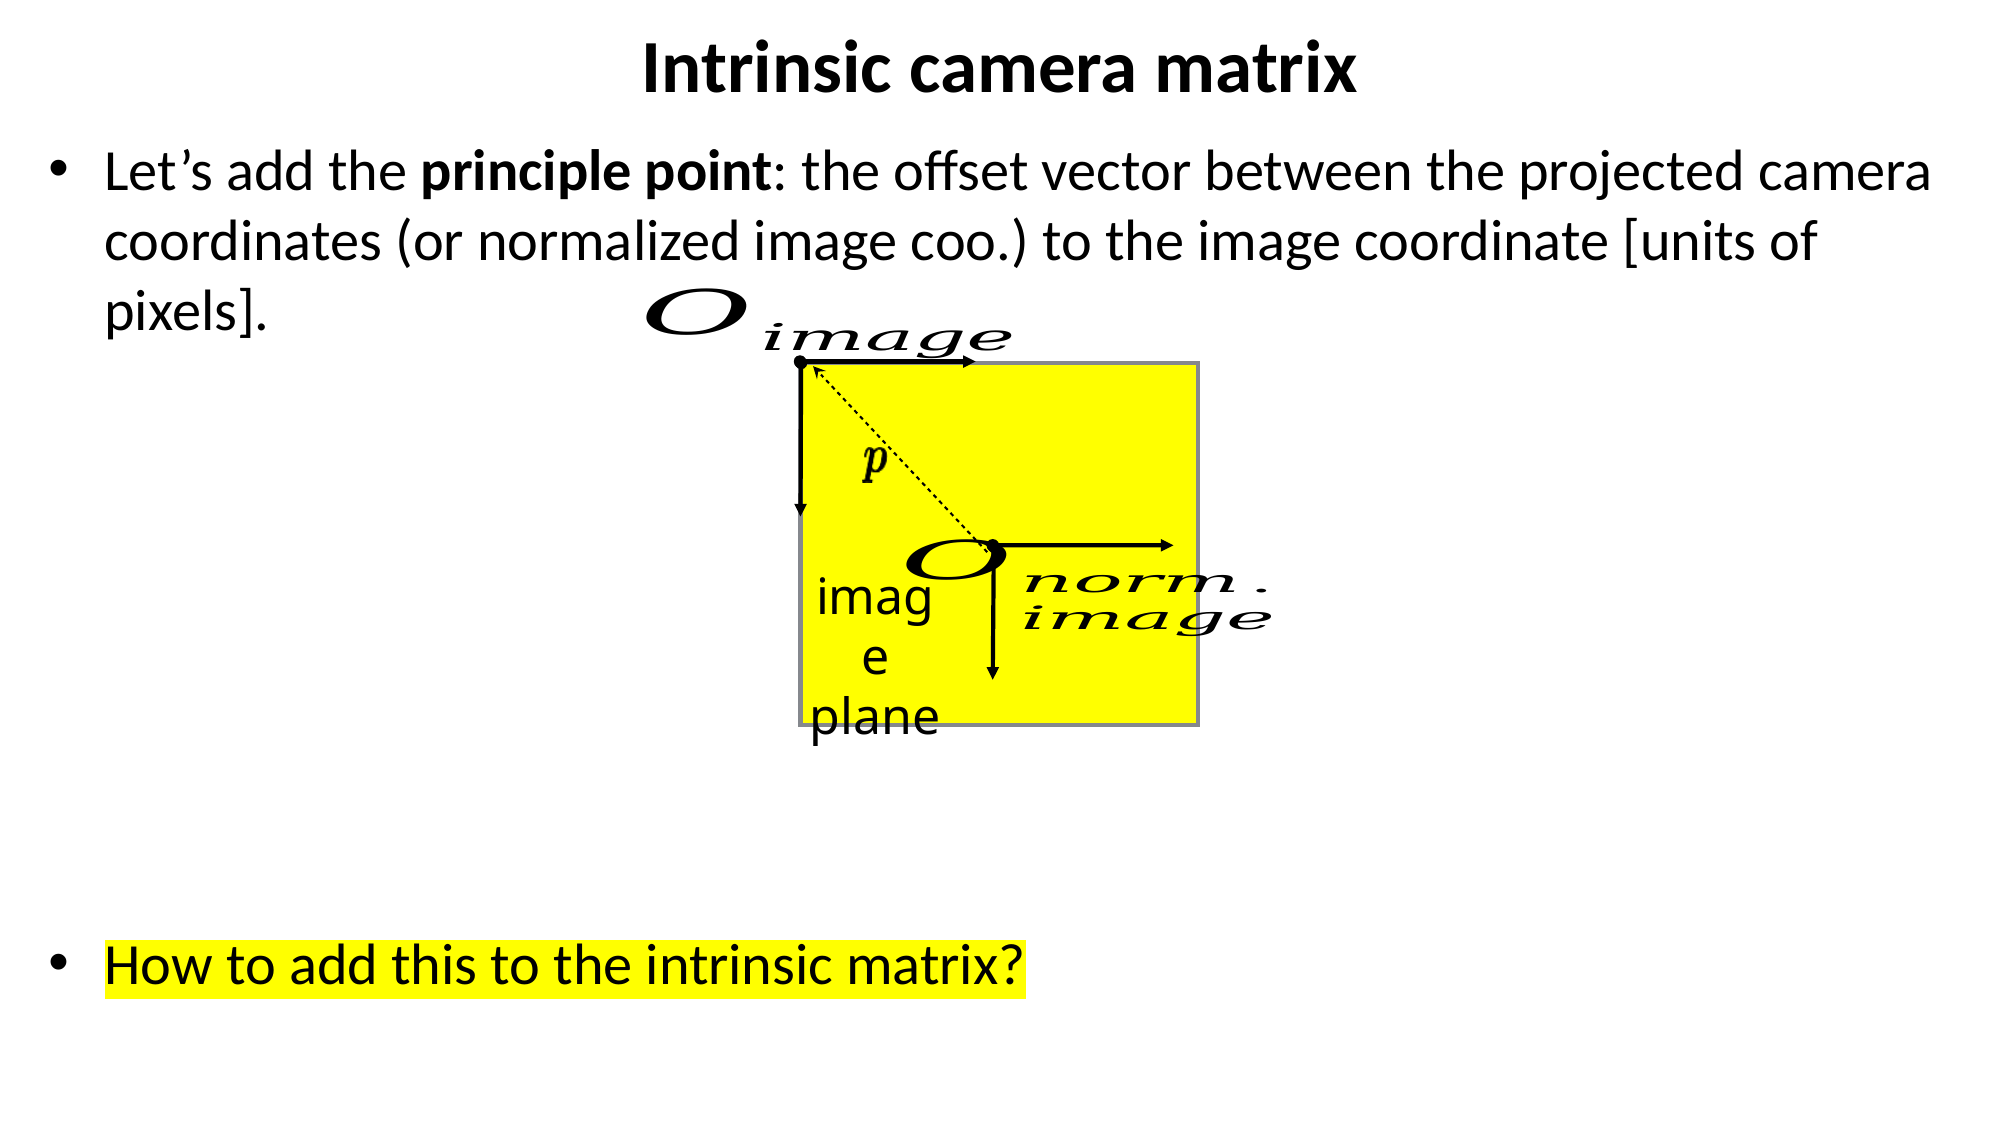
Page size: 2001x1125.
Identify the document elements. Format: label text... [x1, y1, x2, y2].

list Let’s add the principle point: the offset vector between the projected camera coordinates (or normalized image coo.) to the image coordinate [units of pixels]. How to add this to the intrinsic matrix? [33, 125, 1967, 1063]
text_box [1000, 539, 1174, 552]
picture [862, 447, 888, 483]
text_box [800, 362, 1199, 725]
text_box [986, 570, 1000, 680]
title Intrinsic camera matrix [33, 0, 1967, 125]
text_box [794, 356, 808, 517]
text_box [813, 366, 827, 380]
text_box [990, 540, 1000, 545]
text_box [808, 355, 976, 368]
text_box image plane [799, 558, 951, 751]
